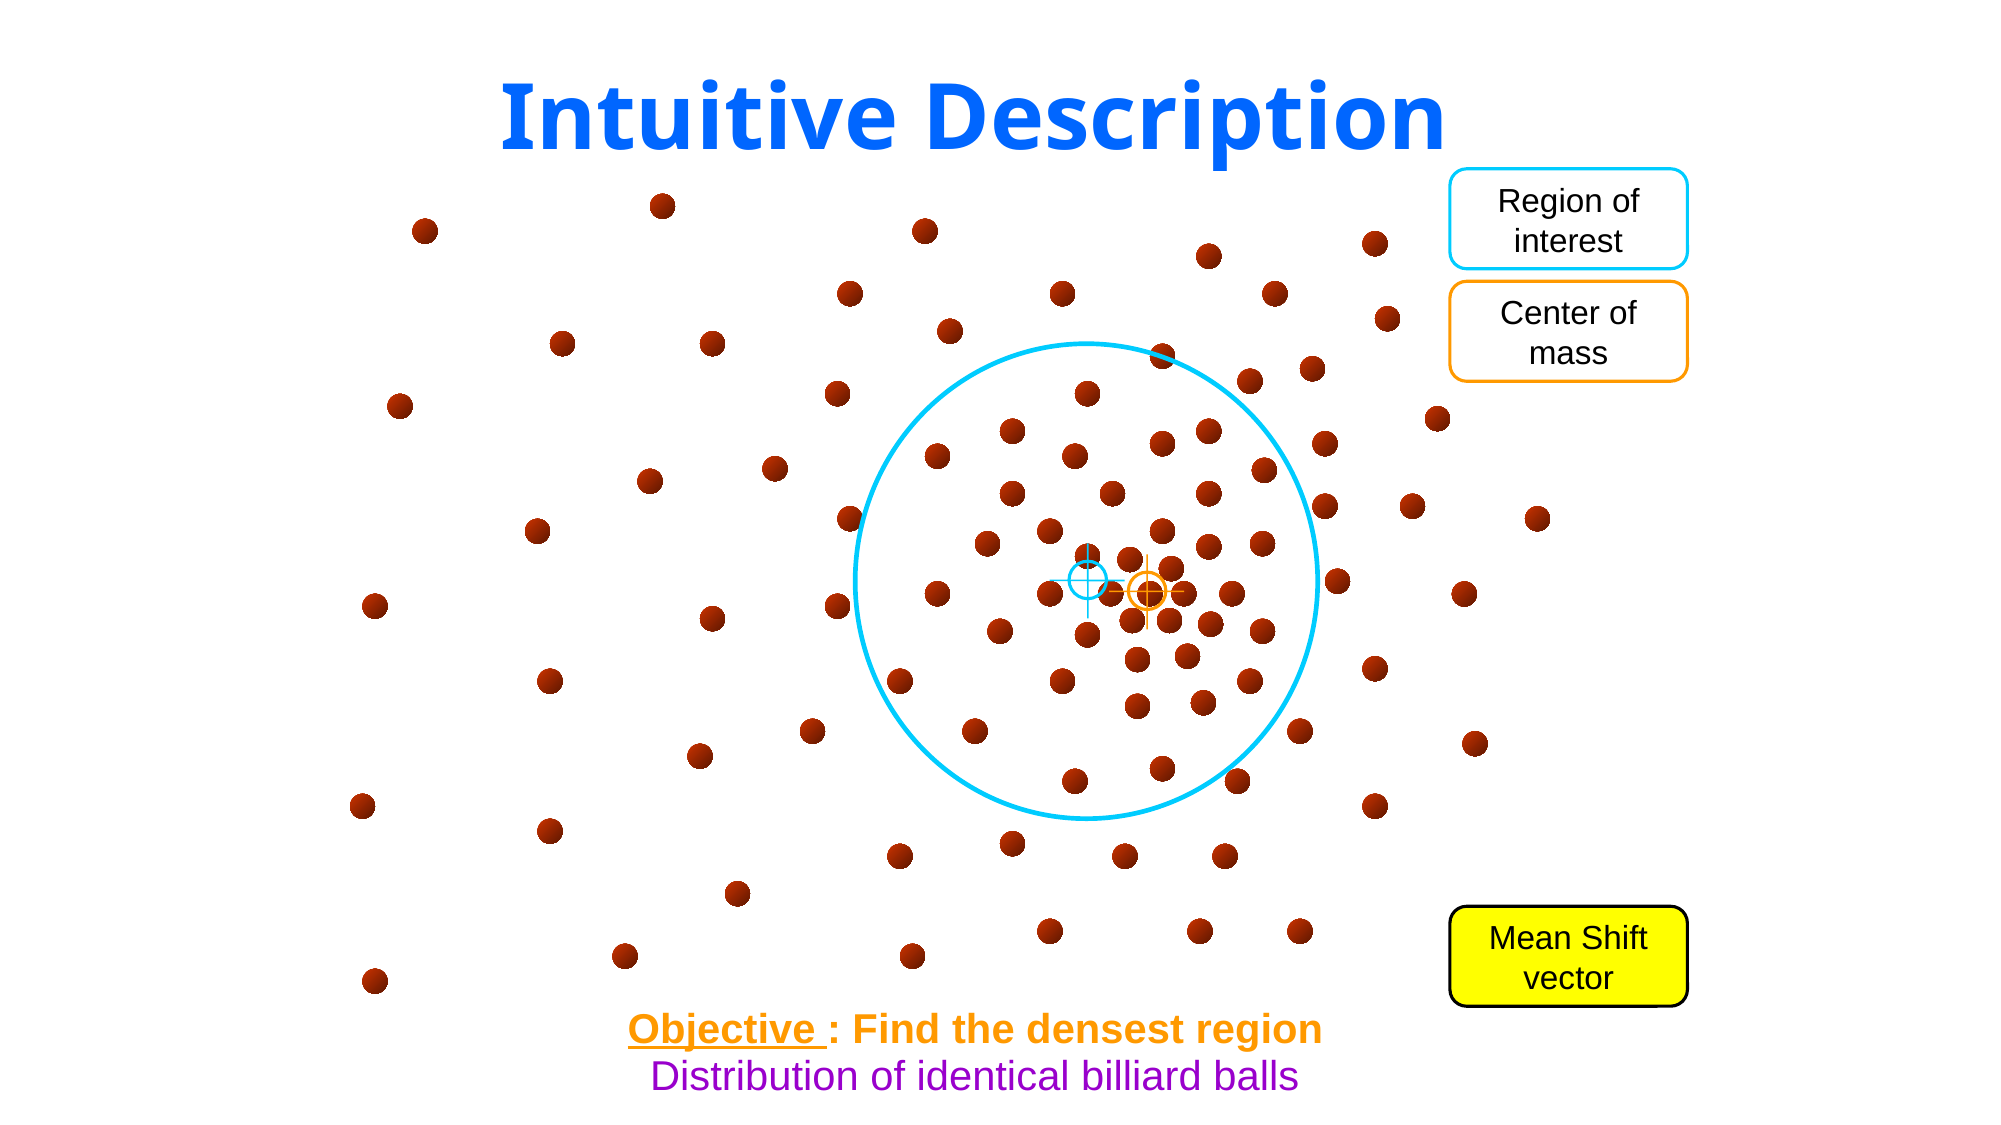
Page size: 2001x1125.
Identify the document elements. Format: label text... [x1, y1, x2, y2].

text_box [825, 381, 850, 407]
text_box [699, 331, 725, 357]
text_box [999, 831, 1025, 857]
text_box [612, 943, 638, 969]
text_box [1318, 431, 1338, 457]
text_box Objective : Find the densest region [612, 994, 1339, 1060]
text_box [837, 506, 855, 532]
text_box [1196, 243, 1222, 269]
text_box [1362, 793, 1388, 819]
text_box [362, 968, 388, 994]
text_box [1524, 506, 1550, 532]
text_box [1287, 918, 1313, 944]
text_box [1050, 281, 1075, 307]
text_box [1325, 568, 1351, 594]
text_box Mean Shift vector [1449, 906, 1688, 1007]
text_box [837, 281, 863, 307]
text_box Center of mass [1449, 281, 1688, 382]
text_box [1037, 918, 1063, 944]
text_box [937, 318, 963, 343]
text_box [1187, 918, 1213, 944]
text_box [537, 668, 563, 694]
text_box [1318, 357, 1325, 380]
text_box [1212, 843, 1238, 869]
text_box [912, 218, 938, 244]
text_box [637, 468, 663, 494]
text_box Distribution of identical billiard balls [224, 1041, 1725, 1106]
text_box [387, 393, 413, 419]
text_box [650, 193, 676, 219]
text_box [350, 793, 376, 819]
text_box [537, 818, 563, 844]
text_box [1400, 493, 1426, 519]
text_box [412, 218, 438, 244]
text_box [1262, 281, 1288, 307]
text_box Intuitive Description [200, 18, 1750, 207]
text_box [1462, 731, 1488, 757]
text_box [725, 881, 751, 907]
text_box [1112, 843, 1138, 869]
text_box [549, 331, 575, 357]
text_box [855, 343, 1318, 819]
text_box [1318, 493, 1338, 519]
text_box [762, 456, 788, 482]
text_box [687, 743, 713, 769]
text_box [1374, 306, 1400, 332]
text_box [362, 593, 388, 619]
text_box [900, 943, 925, 969]
text_box [525, 518, 550, 544]
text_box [1109, 554, 1185, 630]
text_box Region of interest [1449, 168, 1688, 269]
text_box [825, 593, 850, 619]
text_box [1362, 231, 1388, 257]
text_box [1451, 581, 1477, 607]
text_box [887, 843, 913, 869]
text_box [699, 606, 725, 632]
text_box [1362, 656, 1388, 682]
text_box [800, 718, 826, 744]
text_box [1425, 406, 1450, 432]
